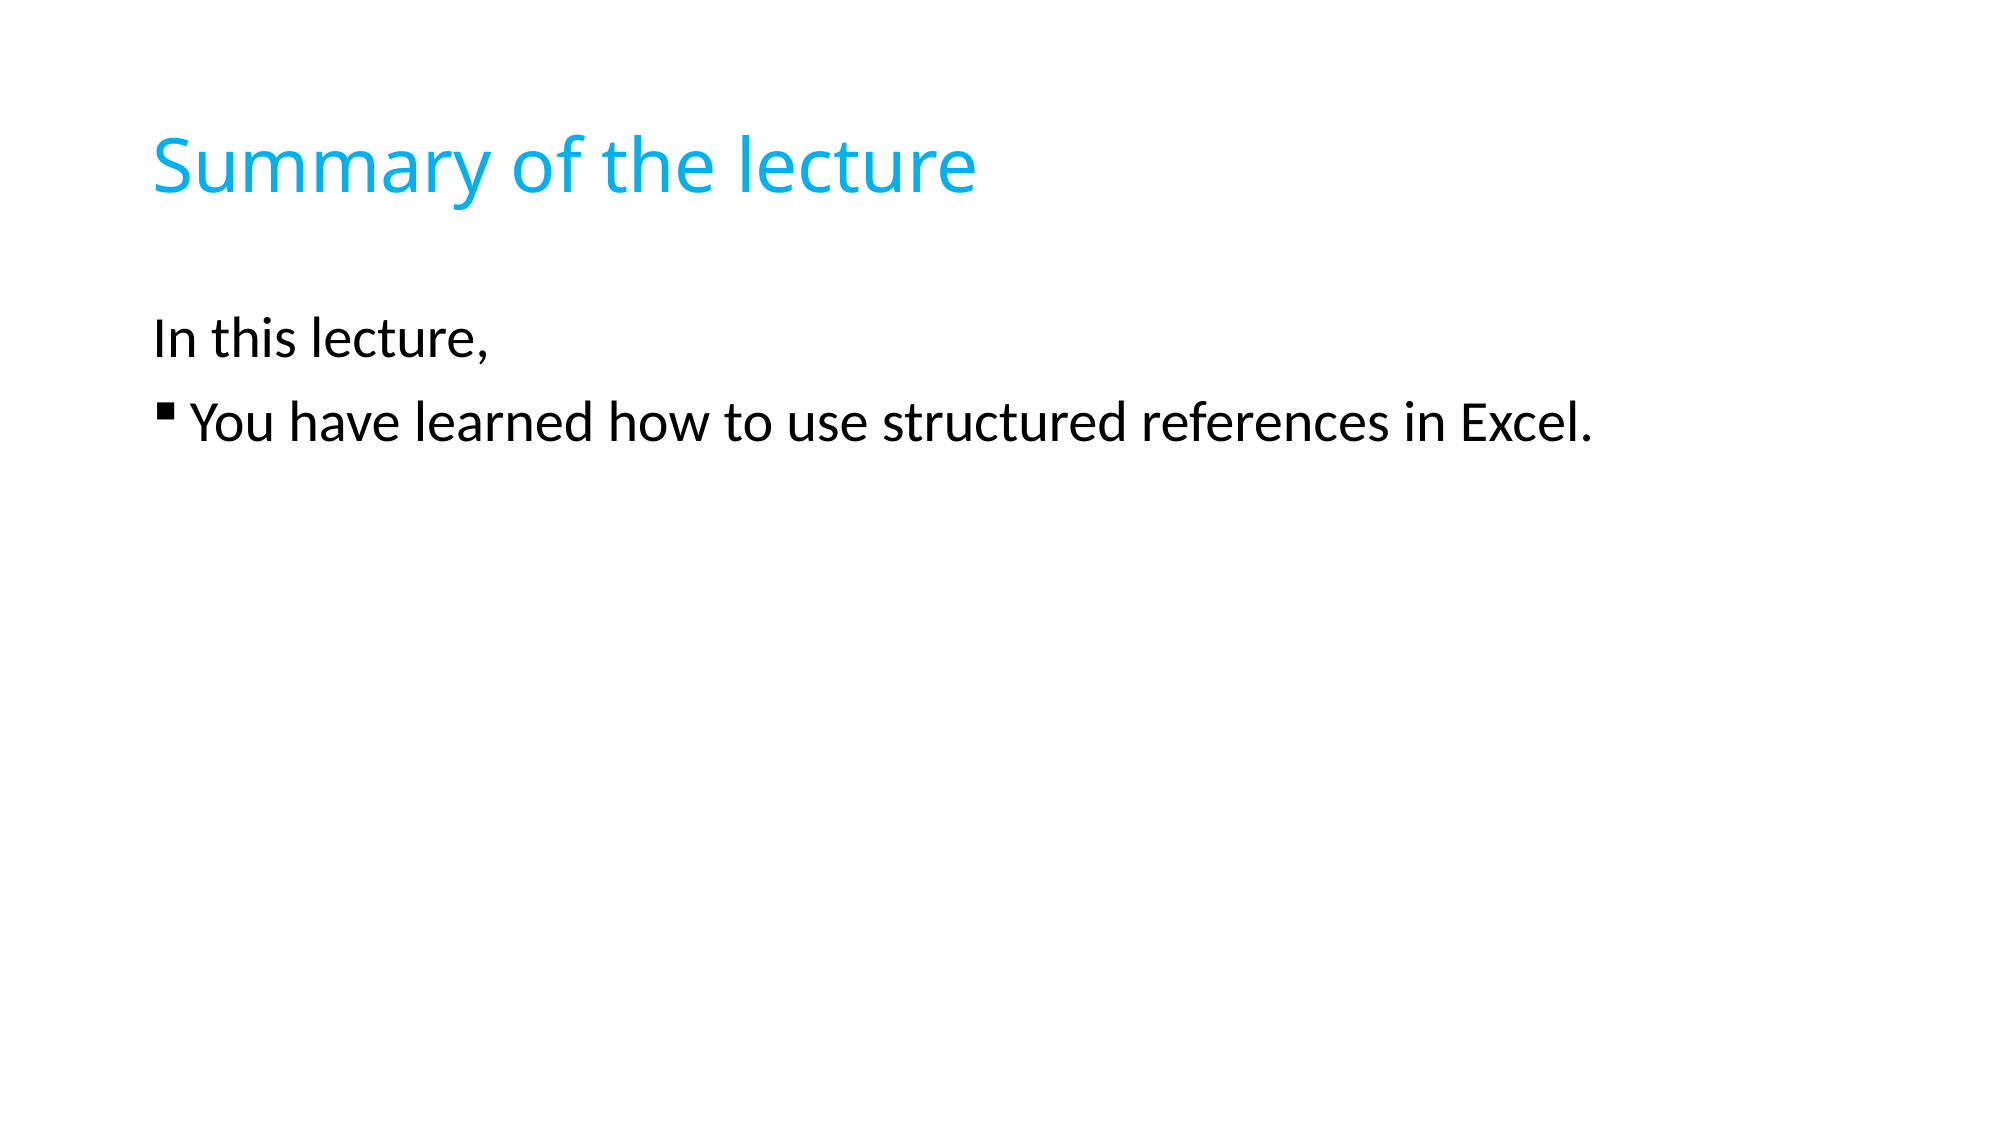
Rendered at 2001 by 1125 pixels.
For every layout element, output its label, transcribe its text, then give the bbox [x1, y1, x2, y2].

title Summary of the lecture [137, 59, 1863, 278]
list In this lecture, You have learned how to use structured references in Excel. [137, 299, 1863, 1014]
